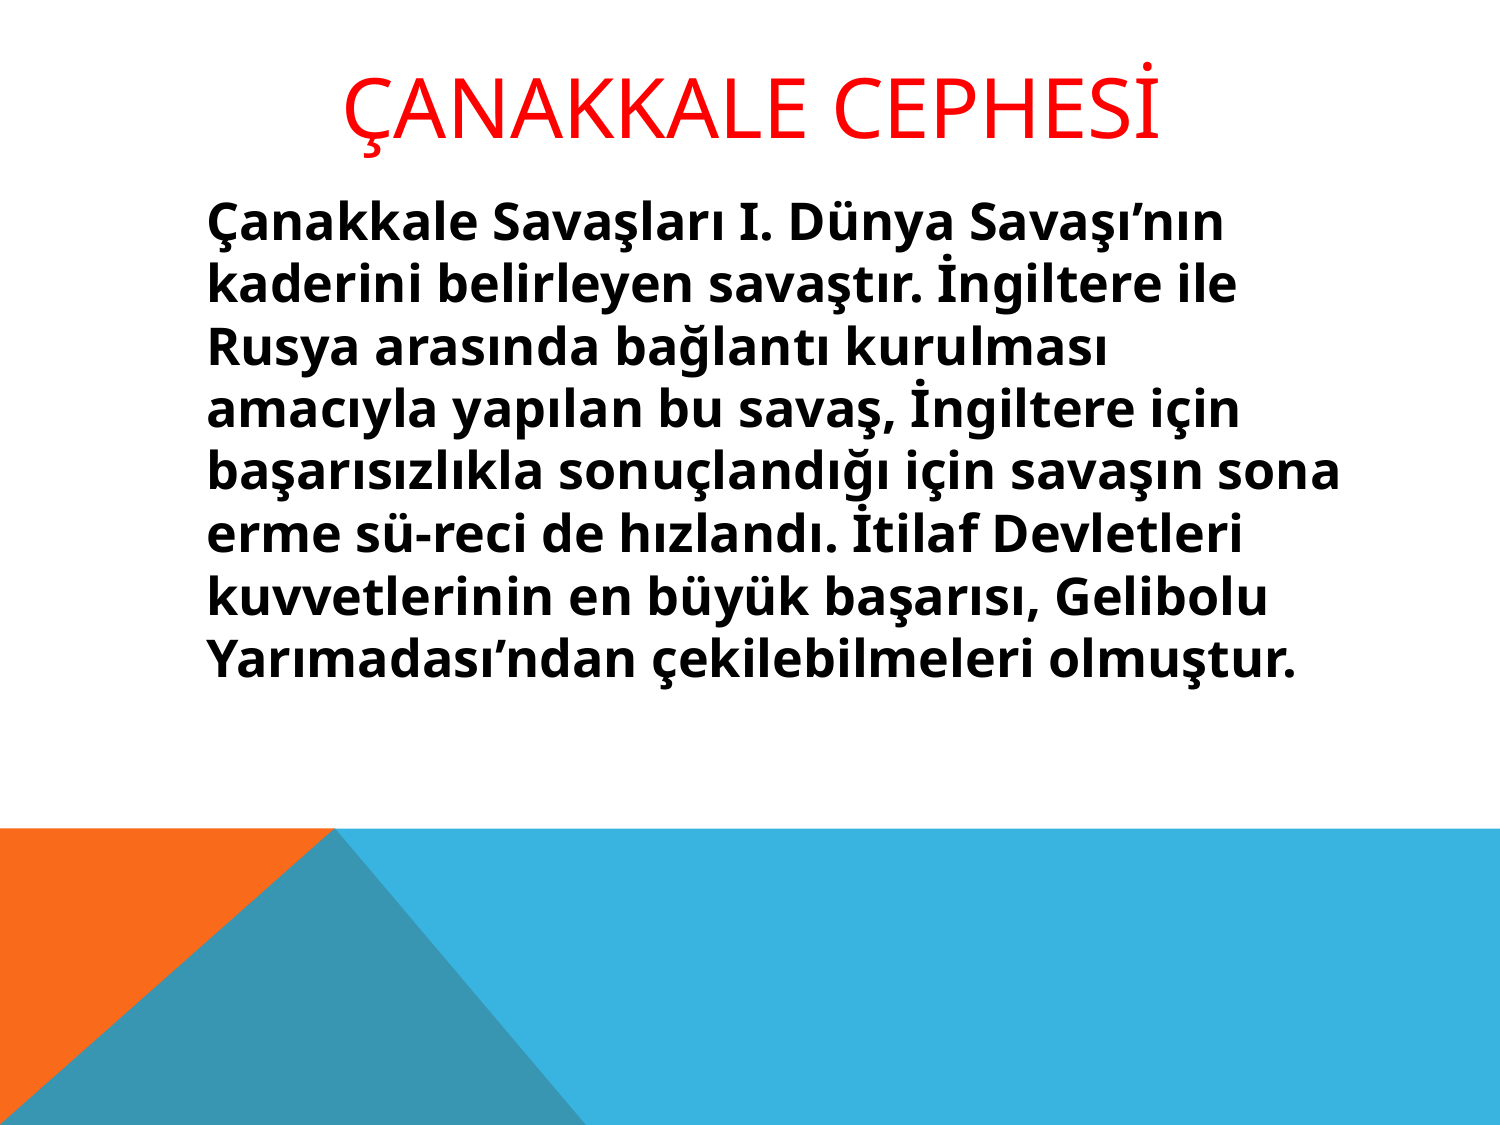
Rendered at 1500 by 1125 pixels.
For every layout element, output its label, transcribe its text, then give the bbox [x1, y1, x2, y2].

list Çanakkale Savaşları I. Dünya Savaşı’nın kaderini belirleyen savaştır. İngiltere ile Rusya arasında bağlantı kurulması amacıyla yapılan bu savaş, İngiltere için başarısızlıkla sonuçlandığı için savaşın sona erme sü-reci de hızlandı. İtilaf Devletleri kuvvetlerinin en büyük başarısı, Gelibolu Yarımadası’ndan çekilebilmeleri olmuştur. [135, 180, 1369, 768]
title ÇANAKKALE CEPHESİ [135, 60, 1369, 150]
